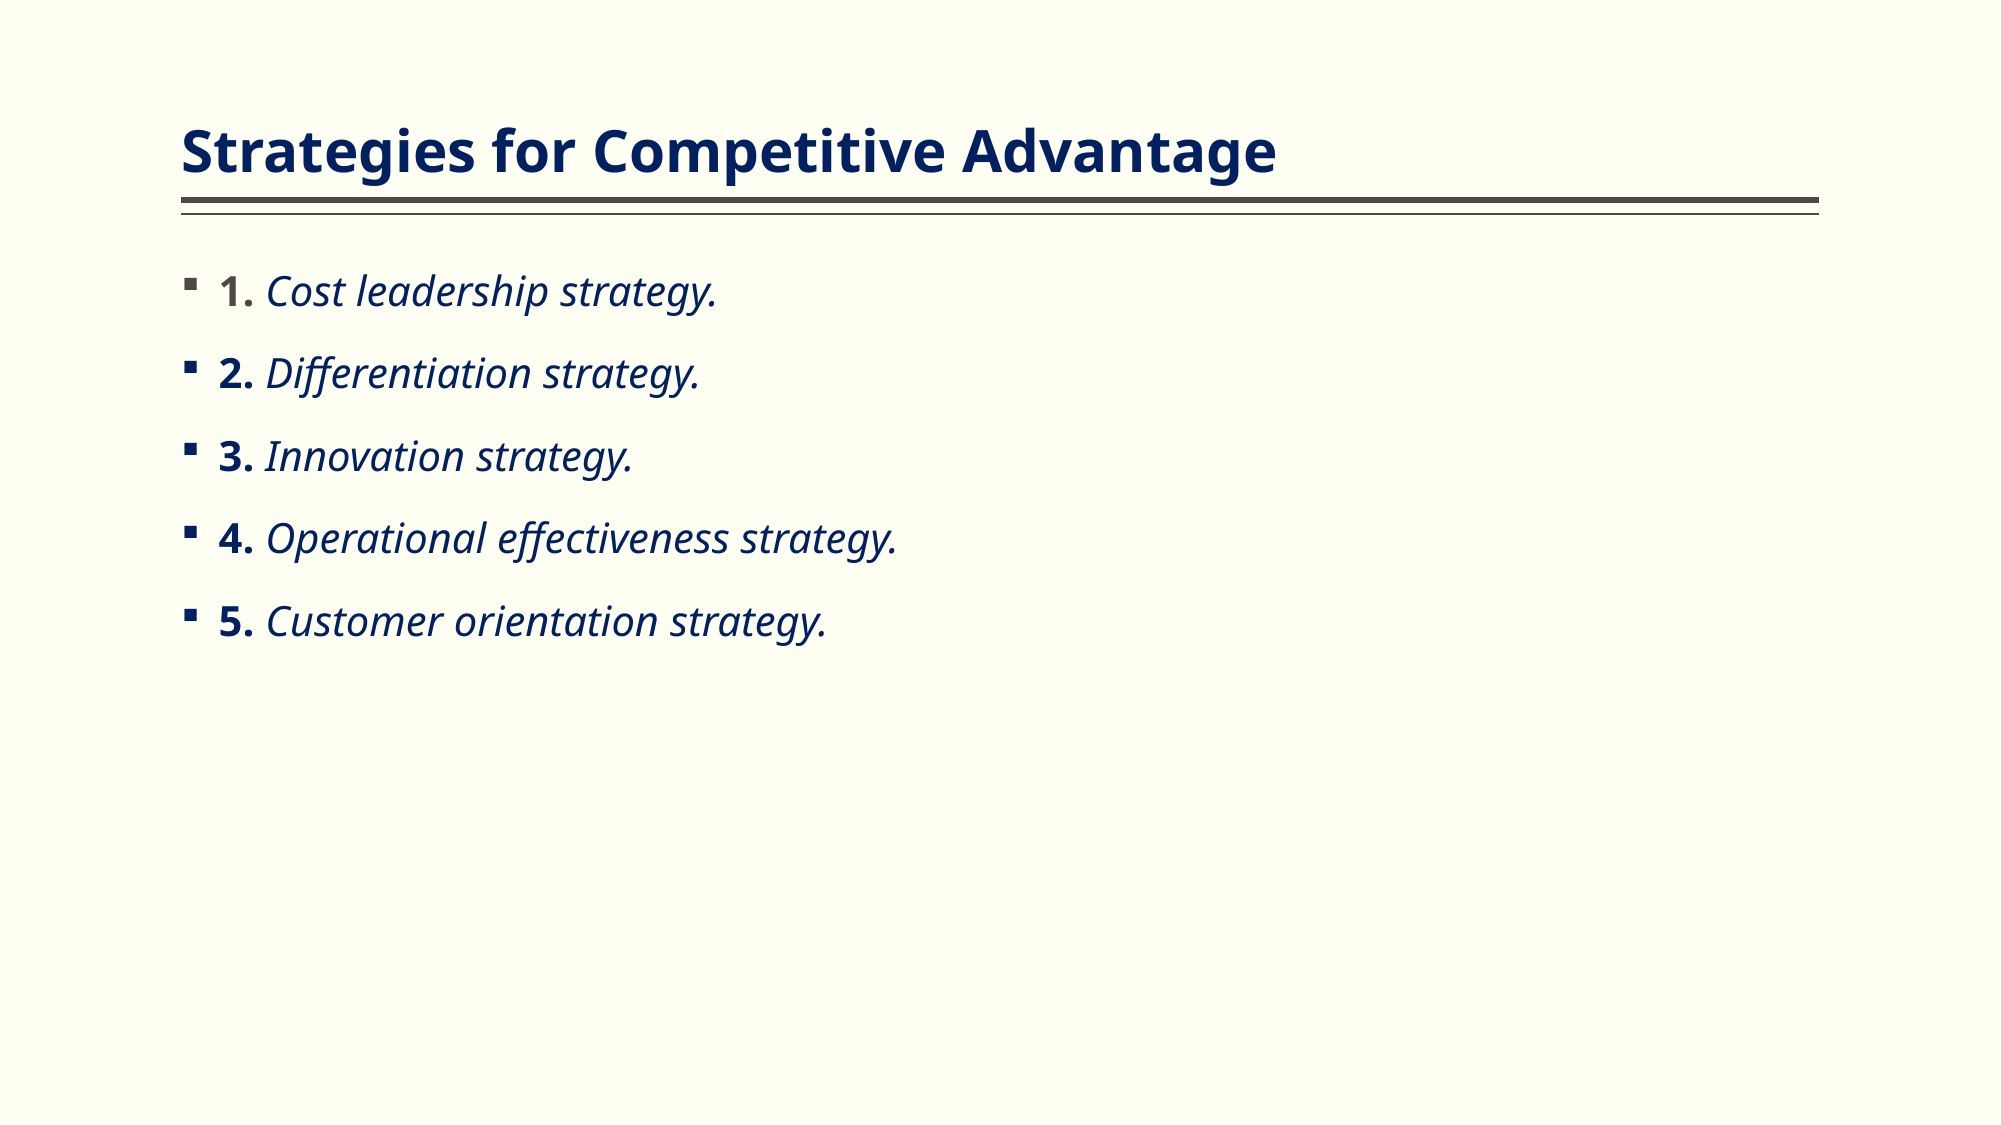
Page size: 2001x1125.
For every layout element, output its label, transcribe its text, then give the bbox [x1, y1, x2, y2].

title Strategies for Competitive Advantage [181, 12, 1819, 193]
list 1. Cost leadership strategy. 2. Differentiation strategy. 3. Innovation strategy. 4. Operational effectiveness strategy. 5. Customer orientation strategy. [181, 262, 1819, 1013]
